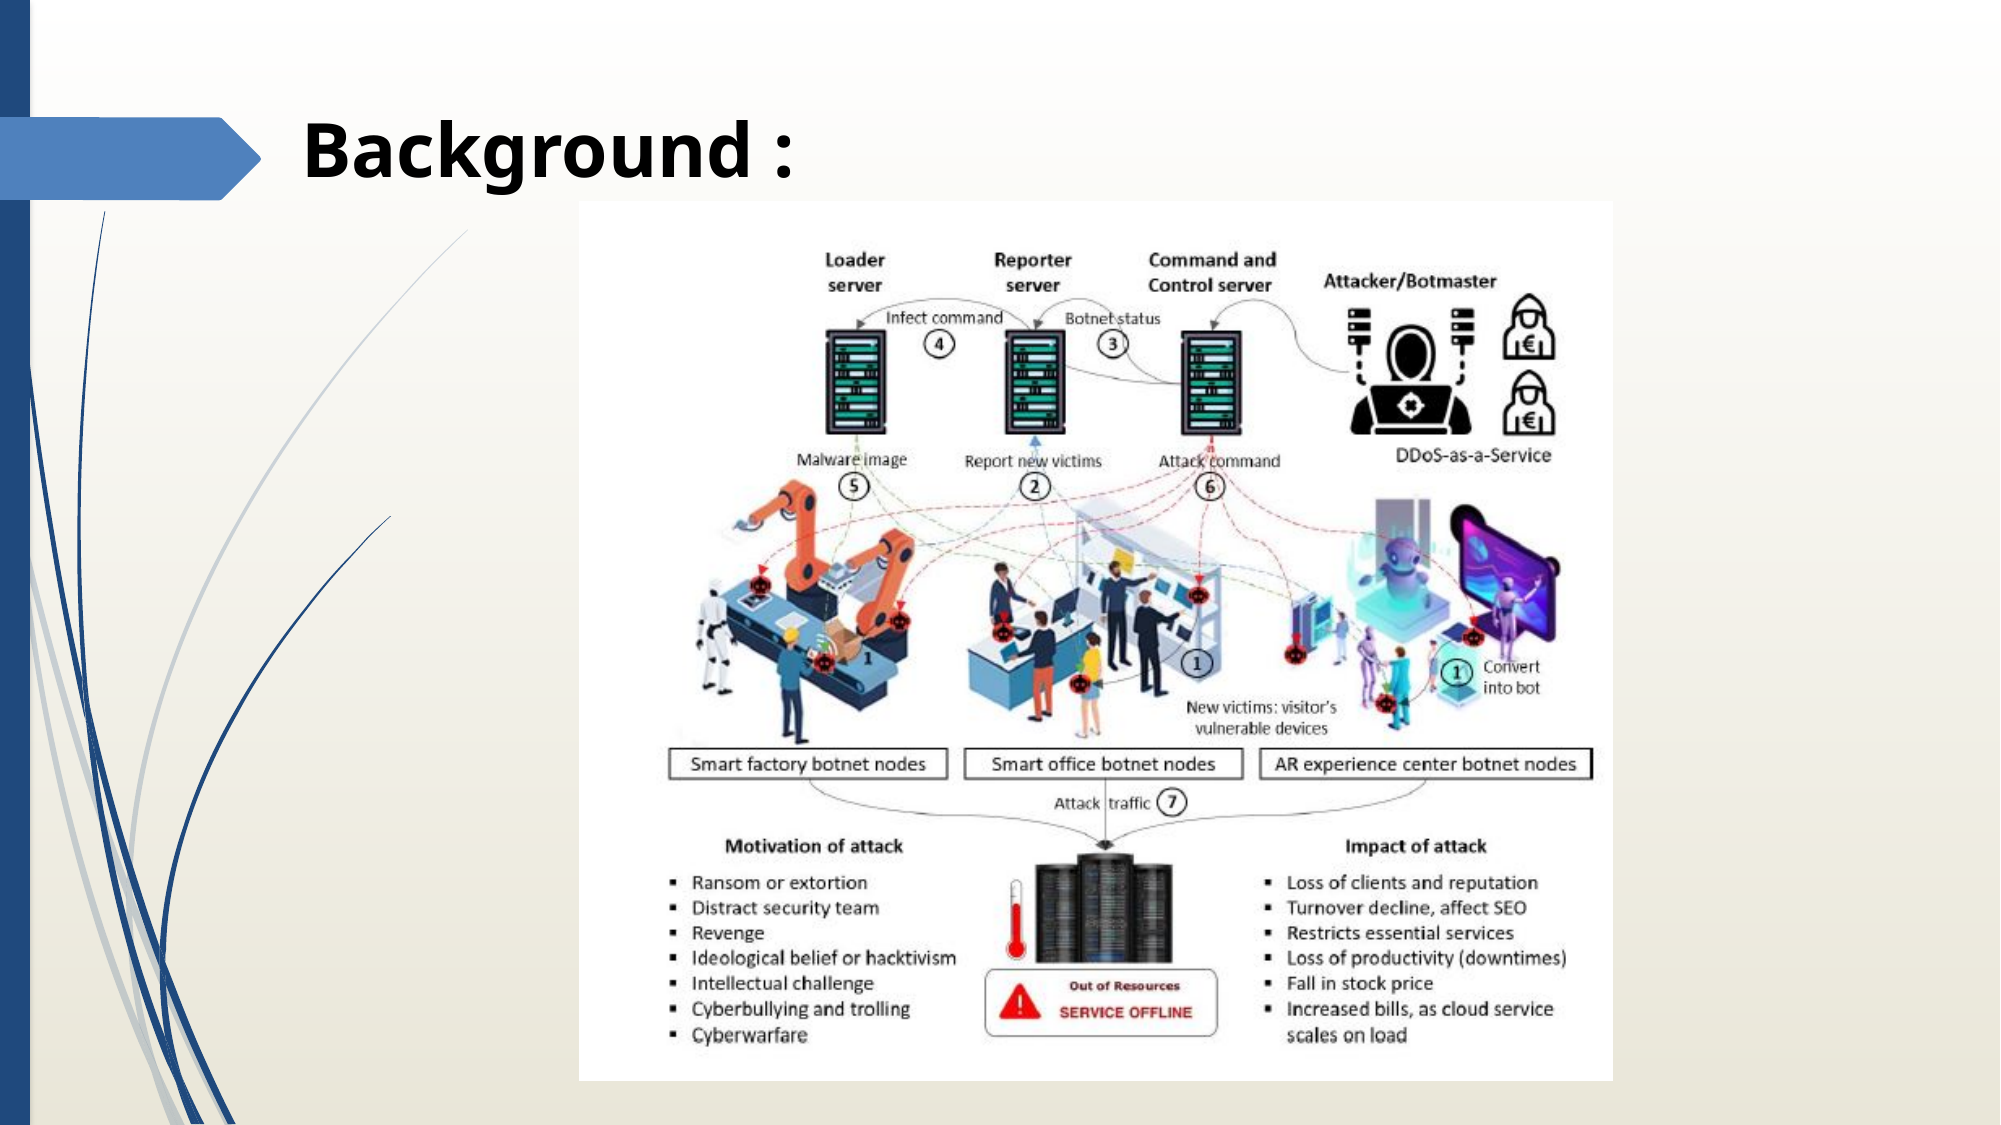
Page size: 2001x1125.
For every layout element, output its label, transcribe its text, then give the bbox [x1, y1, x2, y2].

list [578, 201, 1613, 1081]
title Background : [285, 95, 1888, 225]
